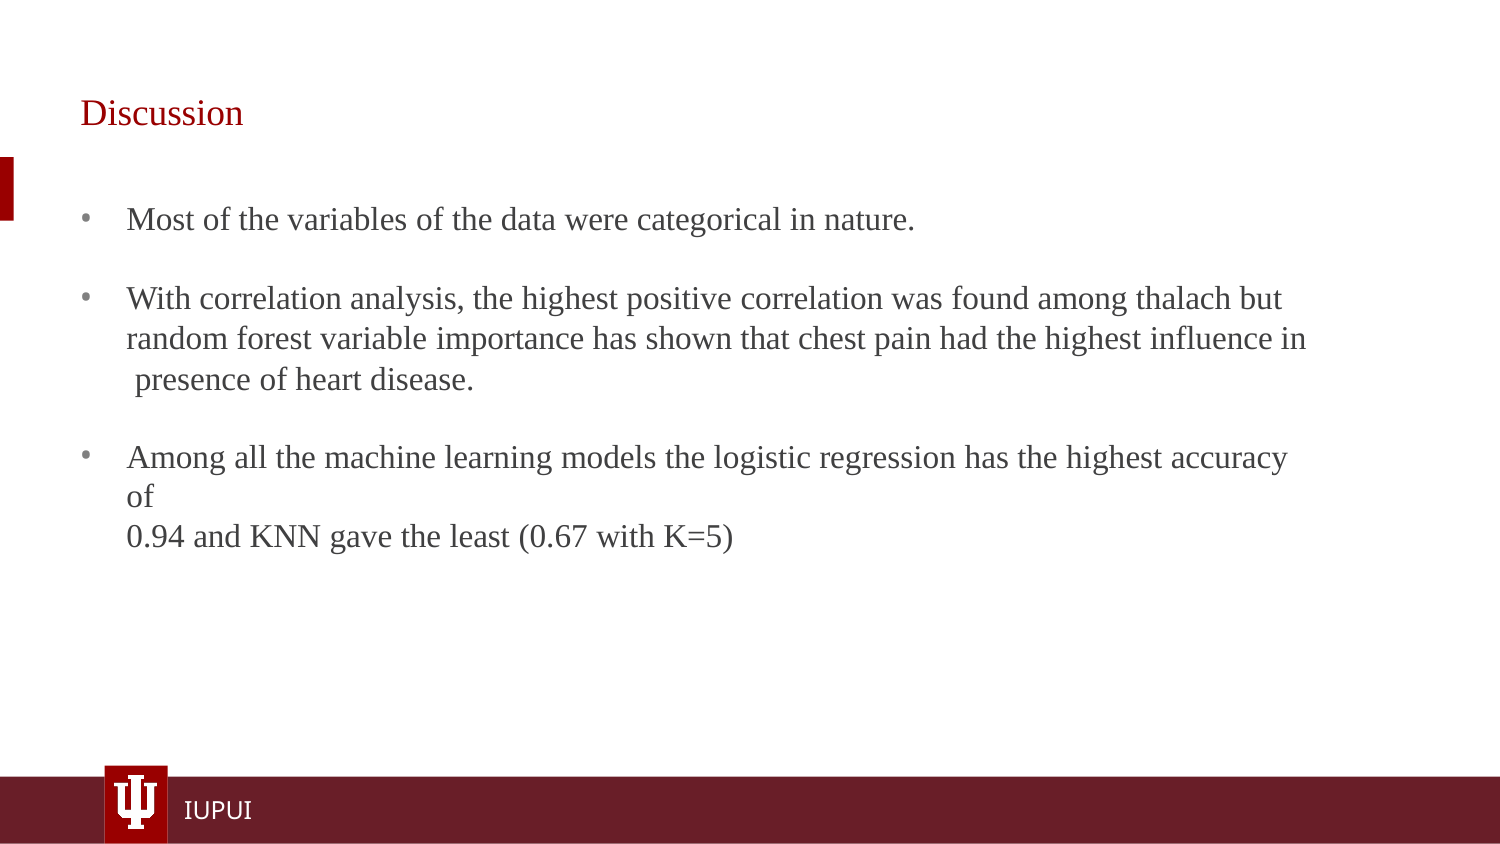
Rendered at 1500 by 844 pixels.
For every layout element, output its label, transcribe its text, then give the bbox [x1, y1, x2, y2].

picture [114, 774, 157, 829]
title Discussion [78, 86, 247, 195]
text_box Most of the variables of the data were categorical in nature. With correlation analysis, the highest positive correlation was found among thalach but random forest variable importance has shown that chest pain had the highest influence in presence of heart disease. Among all the machine learning models the logistic regression has the highest accuracy of 0.94 and KNN gave the least (0.67 with K=5) [77, 195, 1331, 555]
footer IUPUI [182, 794, 253, 844]
